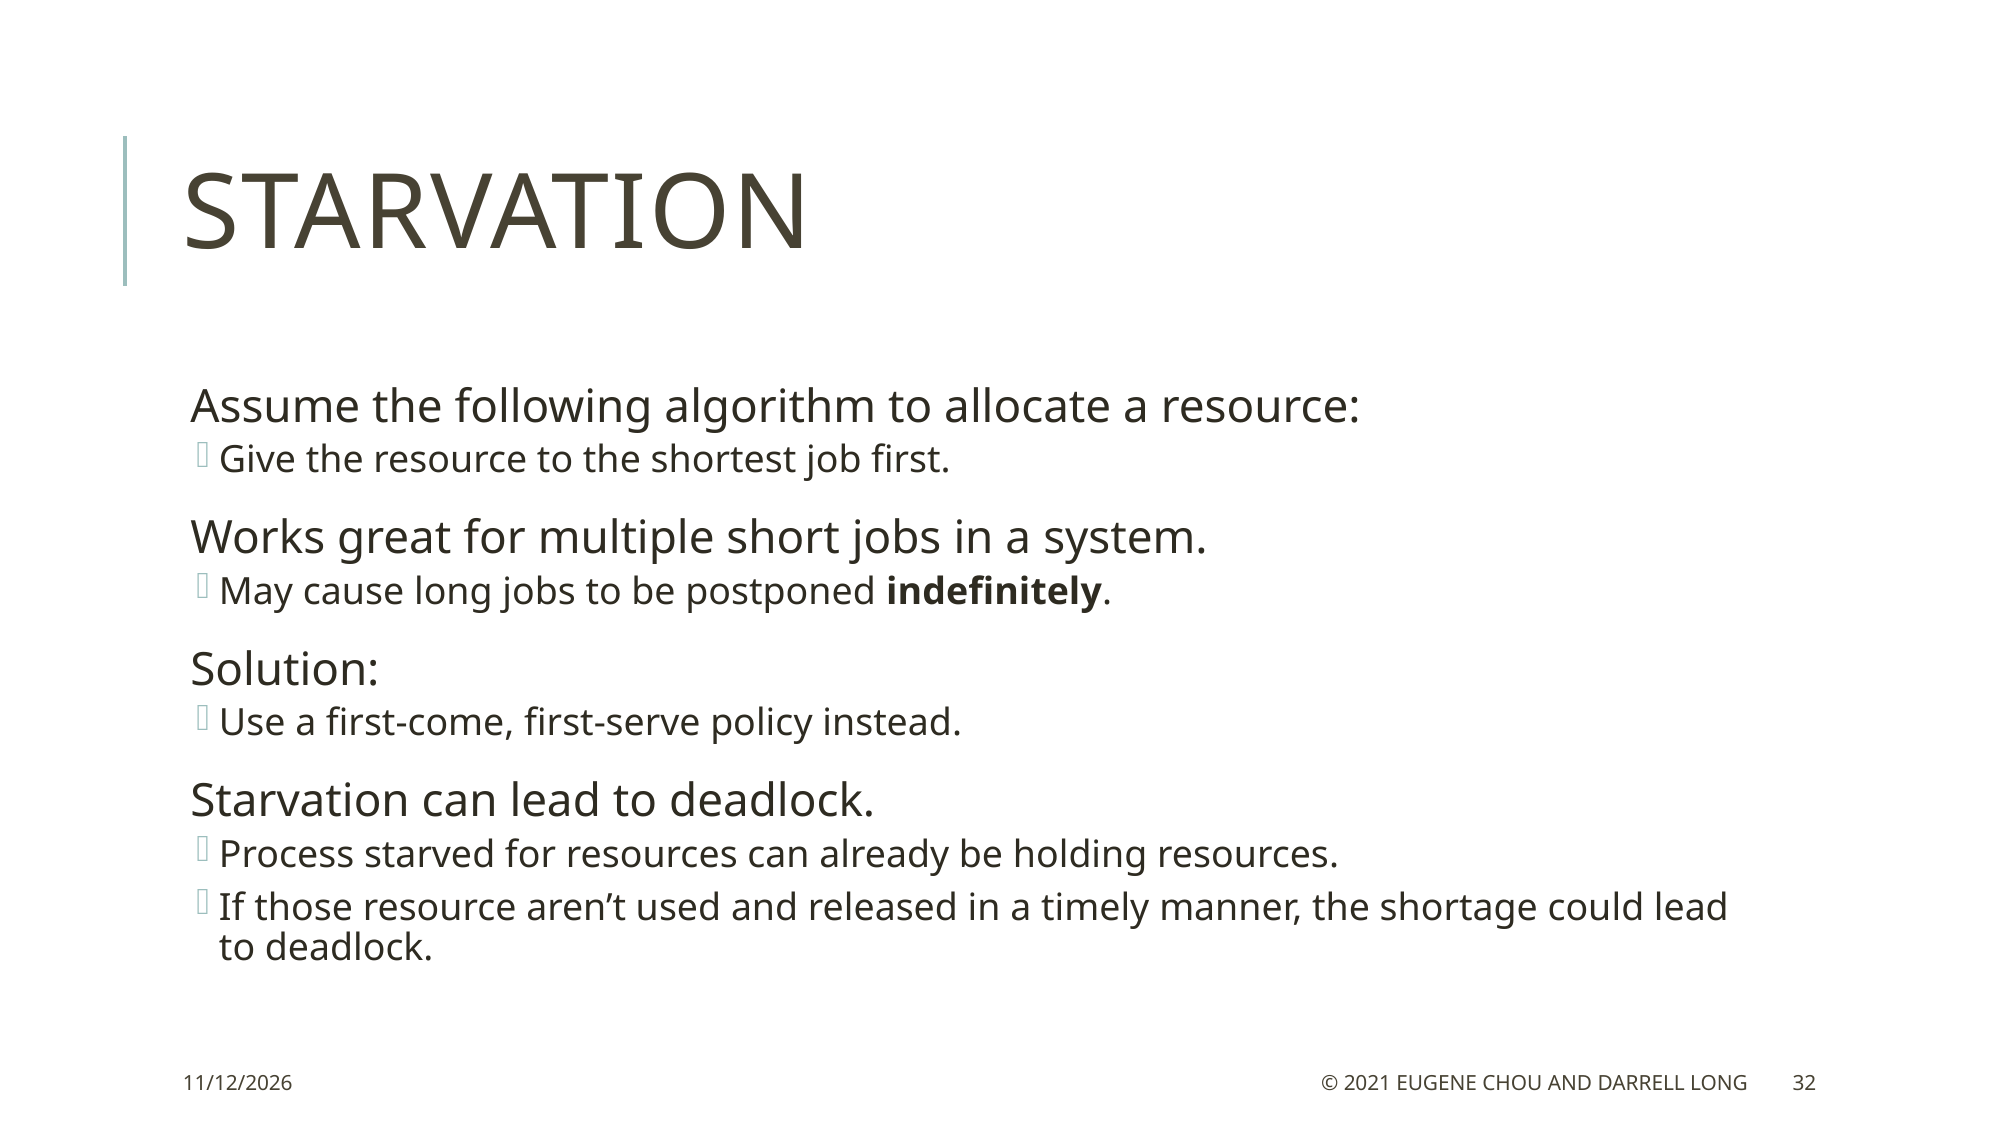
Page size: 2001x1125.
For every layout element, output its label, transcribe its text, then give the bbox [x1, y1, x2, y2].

title starvation [168, 96, 1763, 342]
list Assume the following algorithm to allocate a resource: Give the resource to the shortest job first. Works great for multiple short jobs in a system. May cause long jobs to be postponed indefinitely. Solution: Use a first-come, first-serve policy instead. Starvation can lead to deadlock. Process starved for resources can already be holding resources. If those resource aren’t used and released in a timely manner, the shortage could lead to deadlock. [168, 375, 1763, 1035]
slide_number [168, 1061, 522, 1107]
footer © 2021 Eugene Chou and Darrell Long [794, 1061, 1763, 1107]
slide_number 32 [1777, 1061, 1938, 1107]
